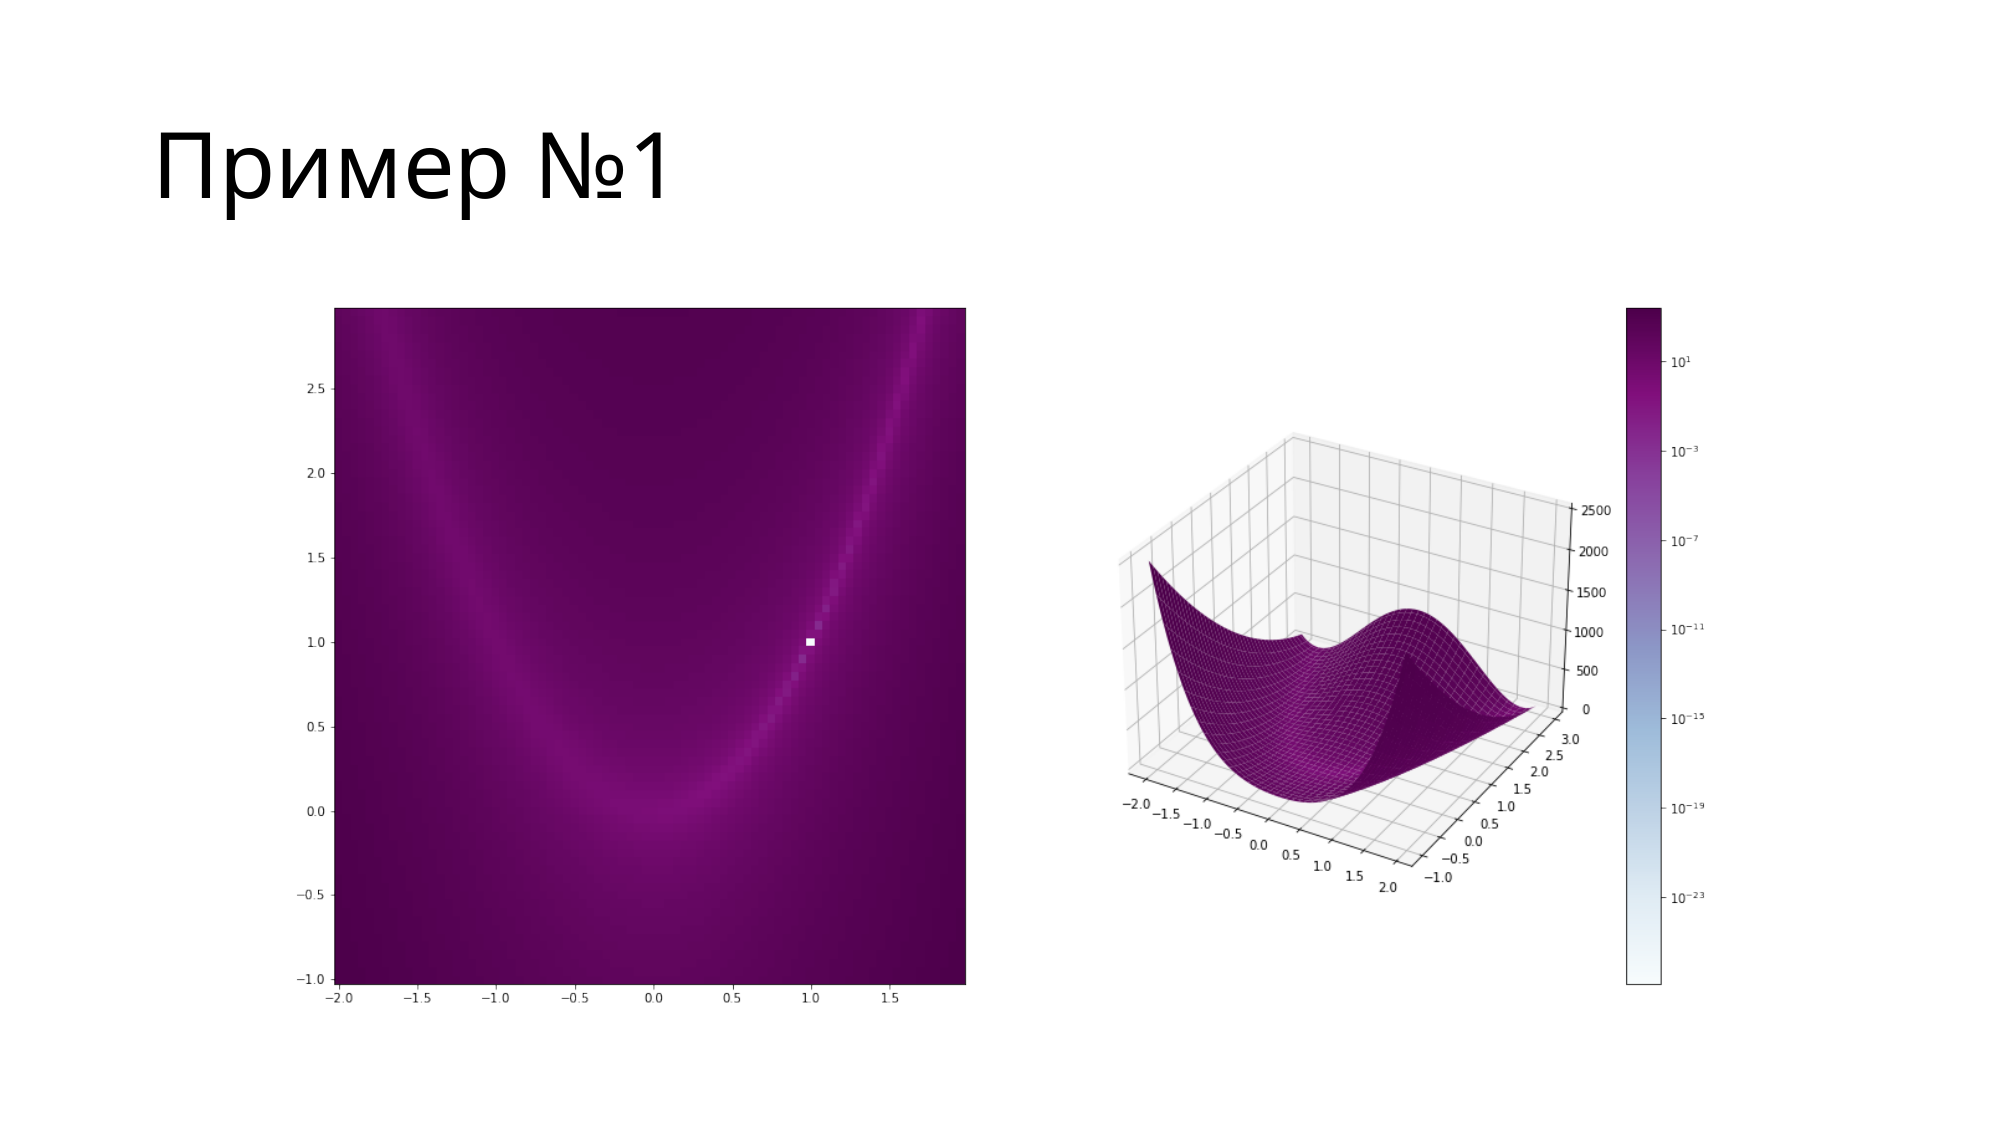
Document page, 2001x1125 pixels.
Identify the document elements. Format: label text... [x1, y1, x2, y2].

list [287, 299, 1713, 1014]
title Пример №1 [137, 59, 1863, 278]
